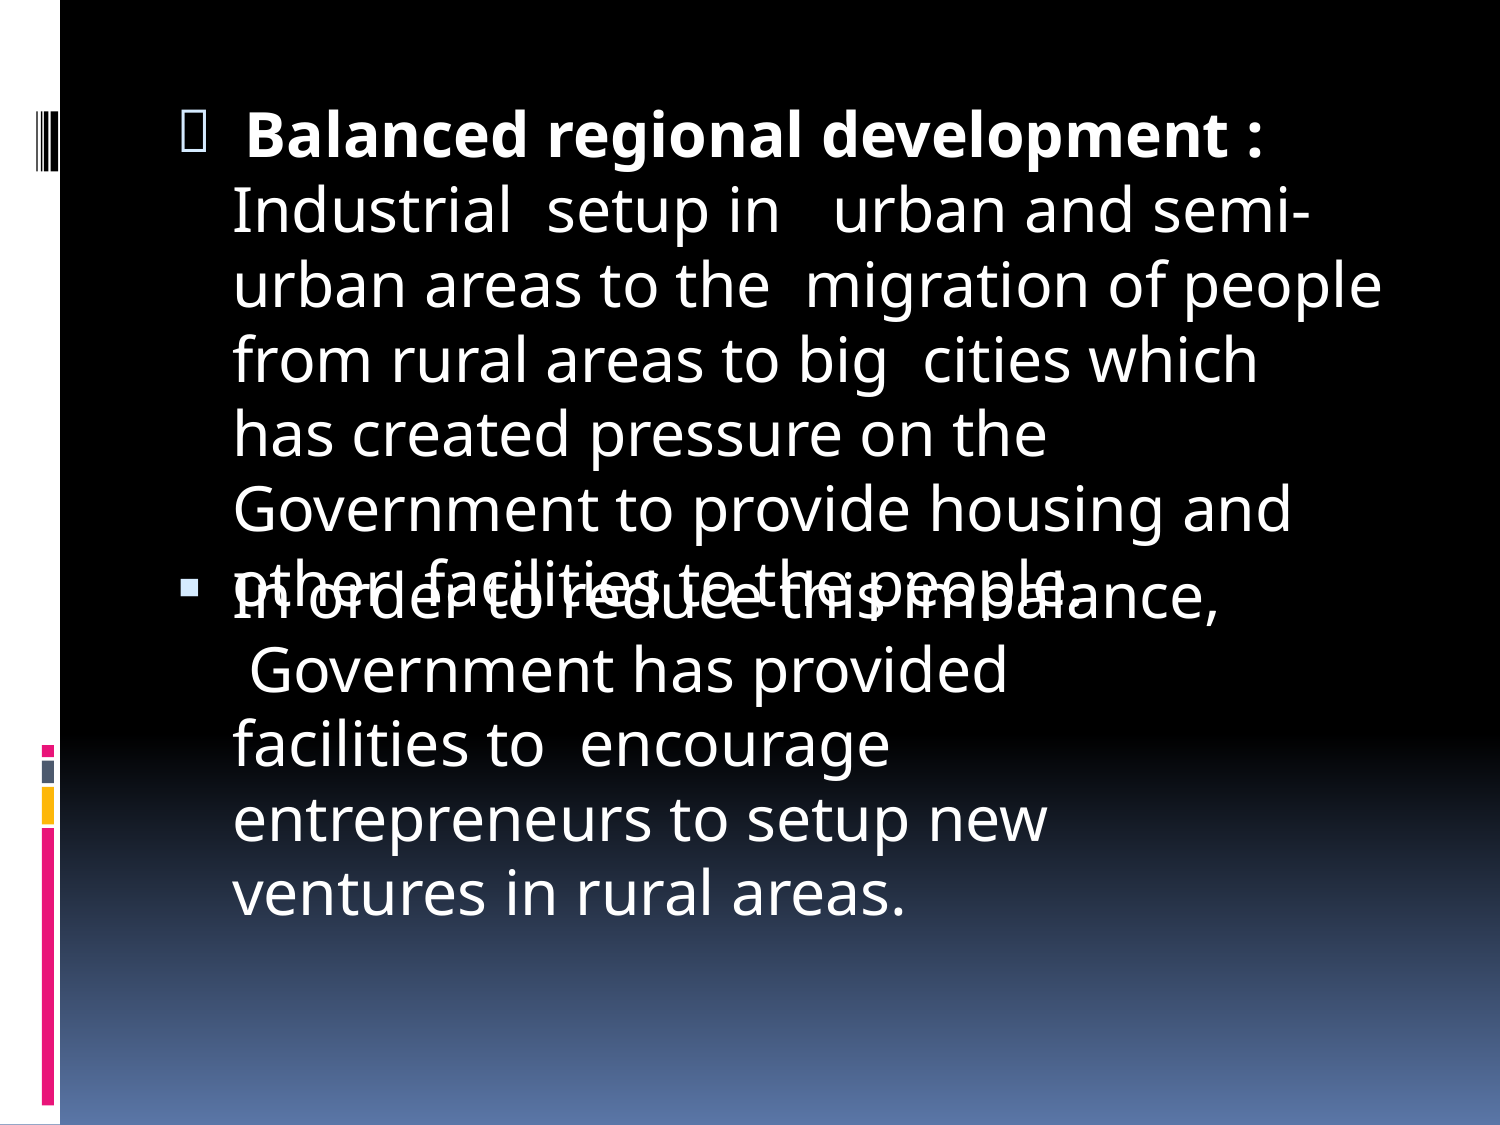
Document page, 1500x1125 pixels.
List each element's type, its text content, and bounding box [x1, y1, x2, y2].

text_box In order to reduce this imbalance, Government has provided facilities to encourage entrepreneurs to setup new ventures in rural areas. [173, 557, 1229, 931]
picture [60, 0, 1500, 1125]
text_box  [173, 91, 206, 165]
text_box Balanced regional development : Industrial setup in urban and semi-urban areas to the migration of people from rural areas to big cities which has created pressure on the Government to provide housing and other facilities to the people. [230, 92, 1385, 620]
